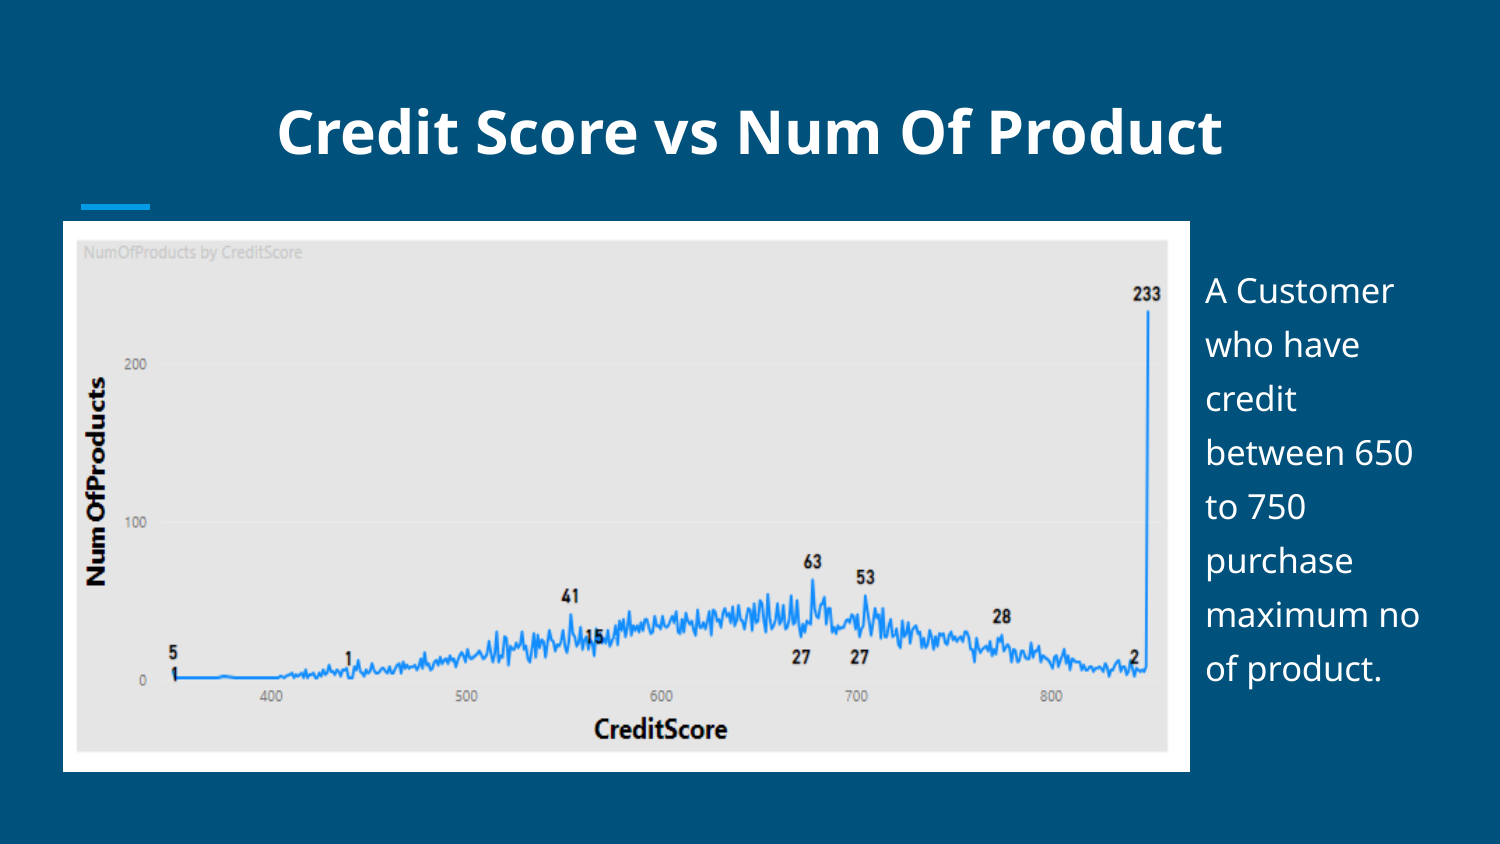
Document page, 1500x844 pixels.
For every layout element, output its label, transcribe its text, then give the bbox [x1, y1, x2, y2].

title Credit Score vs Num Of Product [63, 75, 1437, 188]
list A Customer who have credit between 650 to 750 purchase maximum no of product. [1195, 244, 1437, 750]
picture [64, 222, 1189, 771]
